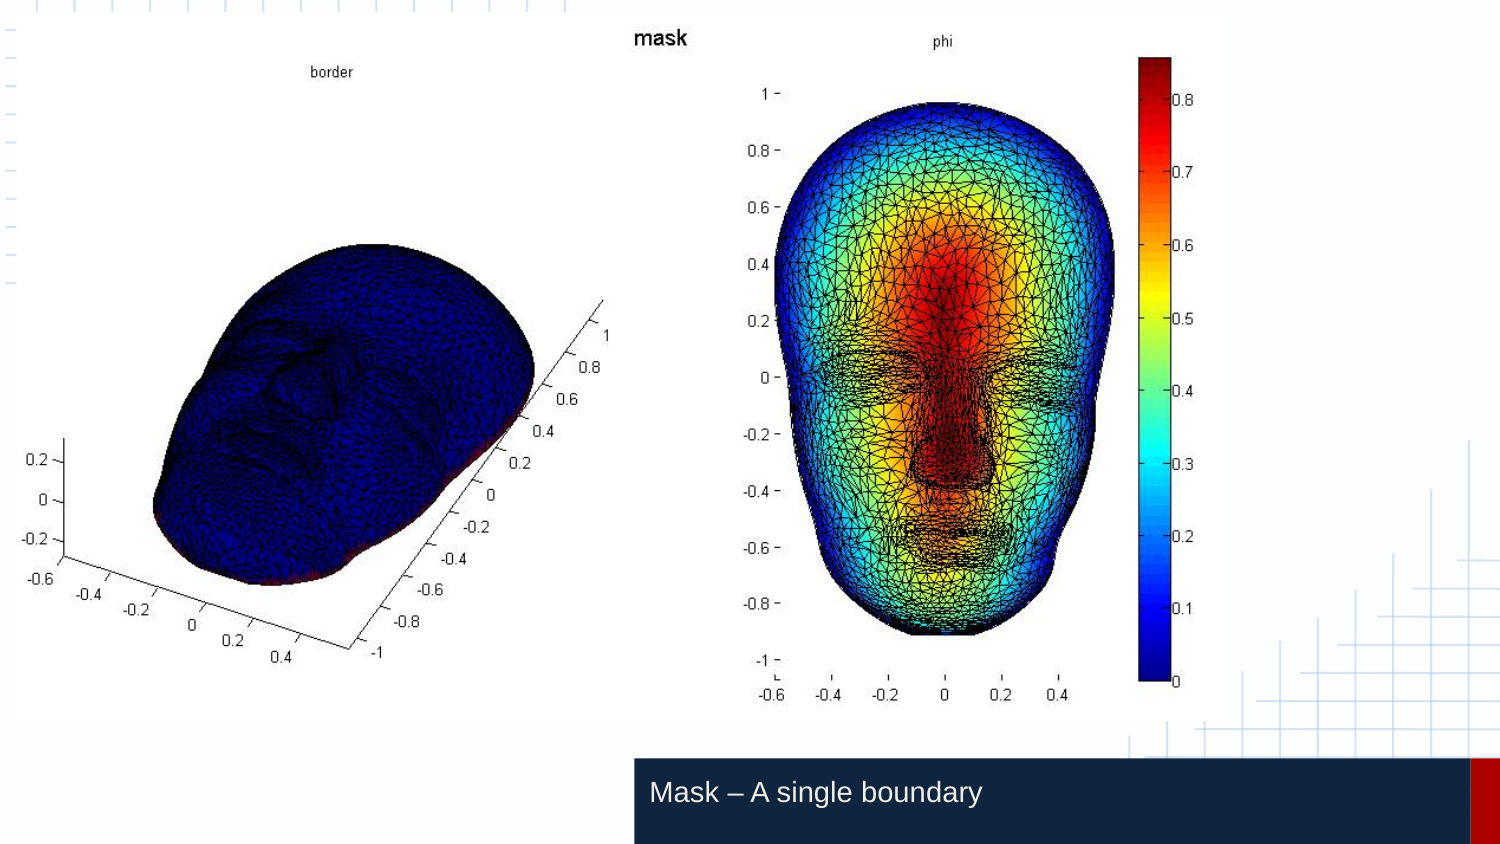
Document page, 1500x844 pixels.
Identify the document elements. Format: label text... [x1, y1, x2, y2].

picture [16, 12, 1224, 722]
list Mask – A single boundary [634, 758, 1471, 844]
